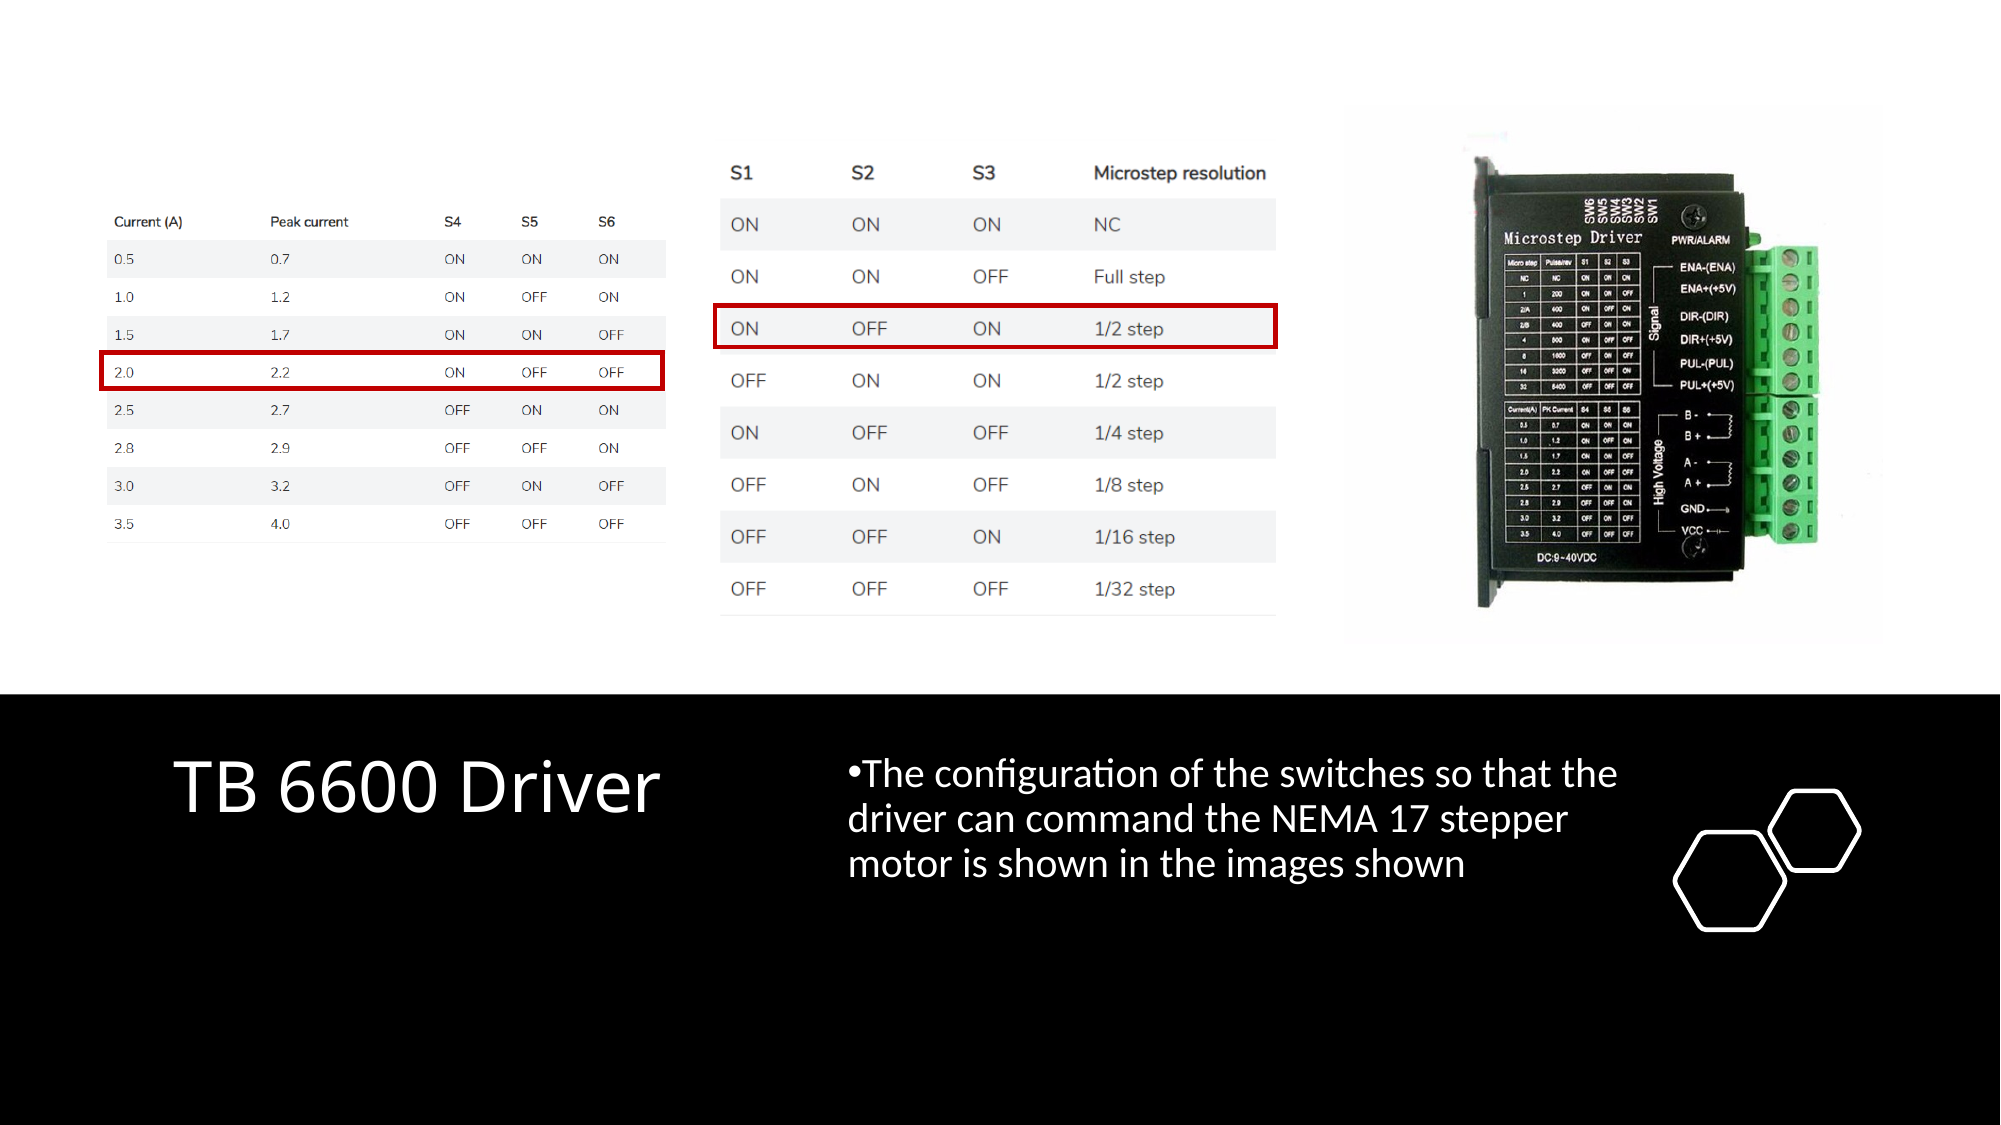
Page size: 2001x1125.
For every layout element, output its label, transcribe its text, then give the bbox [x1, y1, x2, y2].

picture [714, 139, 1276, 619]
picture [1344, 105, 1883, 644]
text_box [0, 0, 2000, 693]
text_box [1674, 790, 1860, 930]
text_box [0, 693, 2000, 1125]
title TB 6600 Driver [158, 743, 764, 990]
picture [101, 206, 666, 543]
text_box The configuration of the switches so that the driver can command the NEMA 17 stepper motor is shown in the images shown [832, 743, 1642, 1005]
